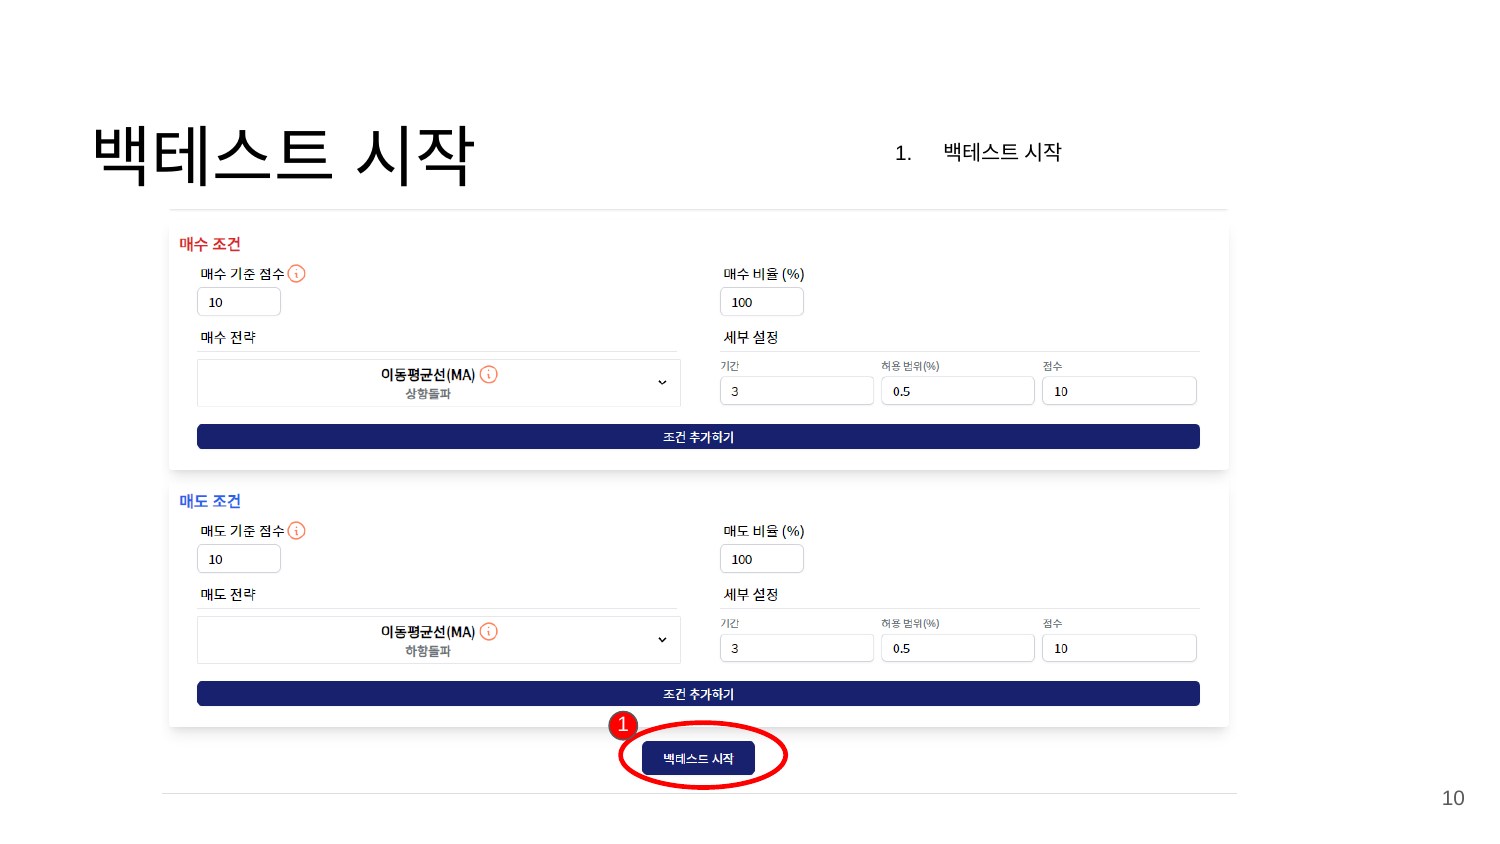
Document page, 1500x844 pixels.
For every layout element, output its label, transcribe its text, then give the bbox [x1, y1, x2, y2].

title 백테스트 시작 [75, 99, 1462, 210]
picture [162, 209, 1237, 794]
text_box 백테스트 시작 [853, 126, 1308, 177]
slide_number ‹#› [1389, 764, 1480, 830]
